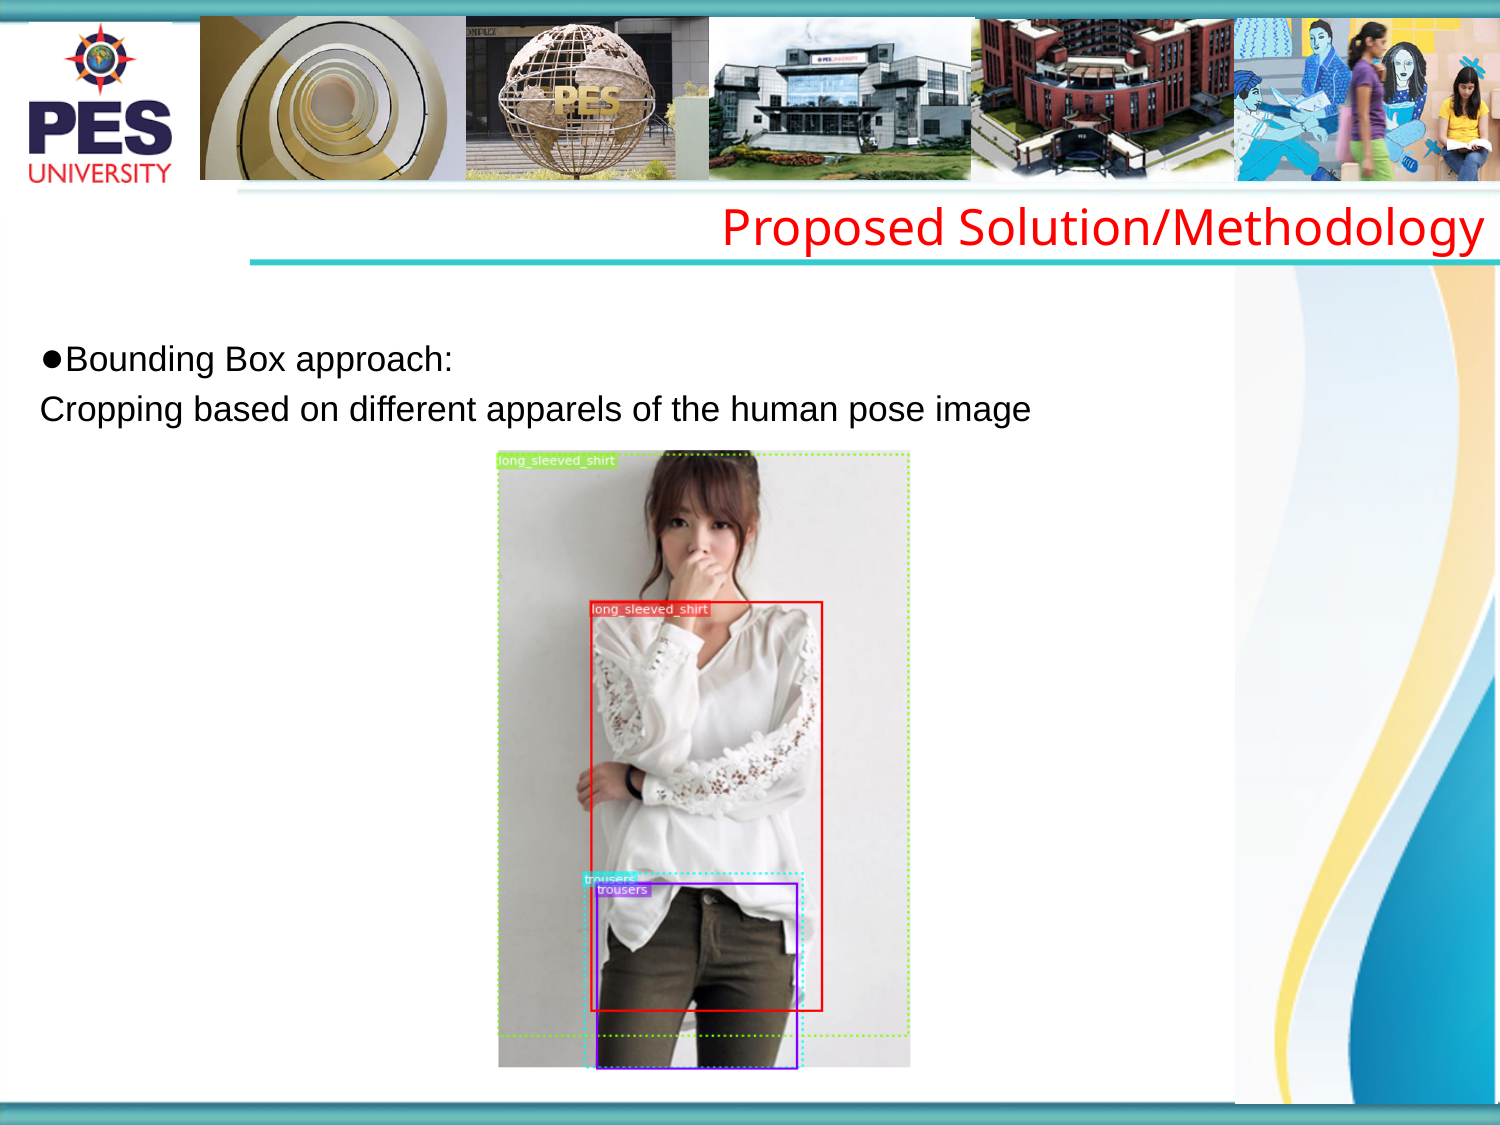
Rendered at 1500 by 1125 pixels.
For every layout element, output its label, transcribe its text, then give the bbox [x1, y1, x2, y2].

text_box [249, 259, 1500, 266]
text_box Proposed Solution/Methodology [437, 187, 1500, 264]
picture [0, 0, 1500, 1125]
text_box ●Bounding Box approach: Cropping based on different apparels of the human pose image [24, 306, 1446, 1062]
